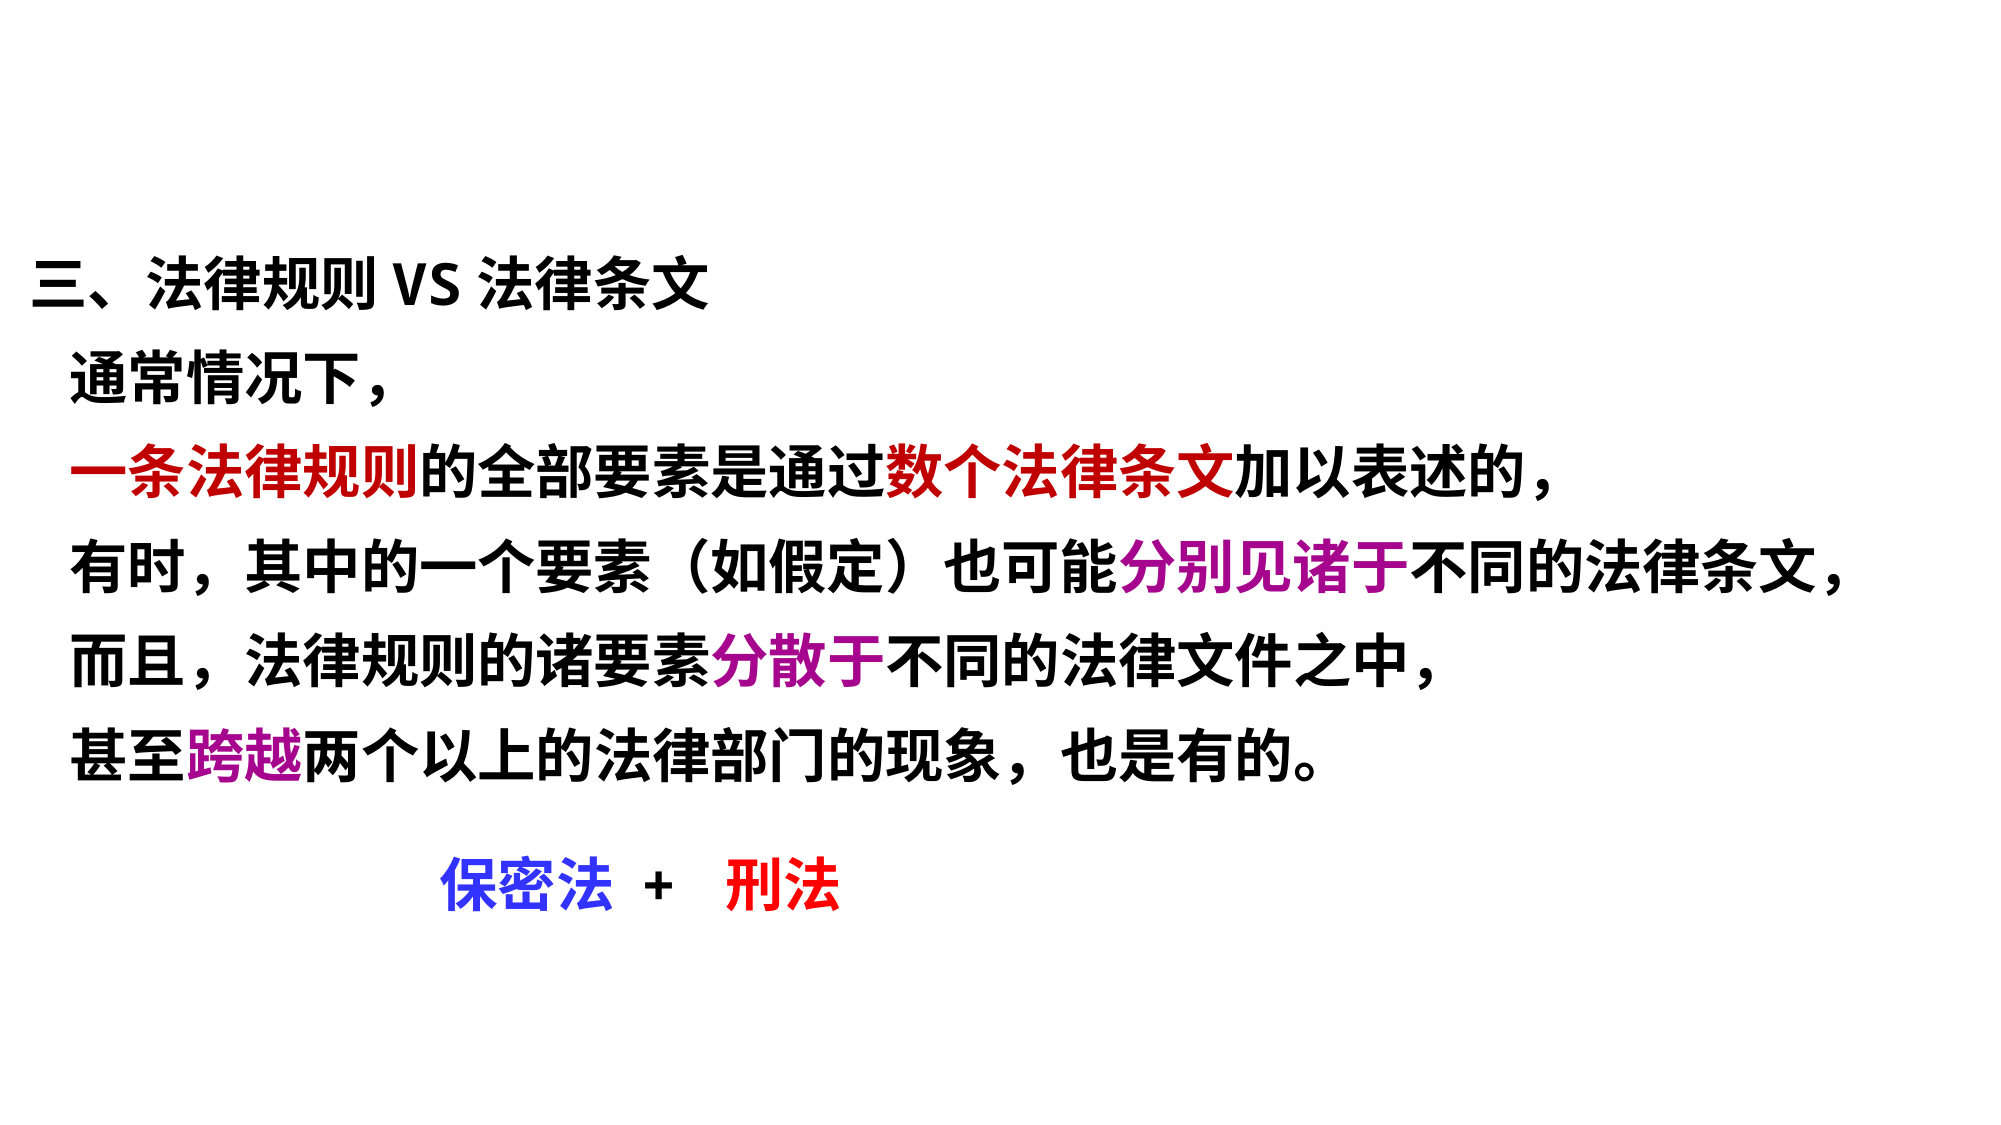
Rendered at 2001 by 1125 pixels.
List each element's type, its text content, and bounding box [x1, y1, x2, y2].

list 三、法律规则VS法律条文 通常情况下， 一条法律规则的全部要素是通过数个法律条文加以表述的， 有时，其中的一个要素（如假定）也可能分别见诸于不同的法律条文， 而且，法律规则的诸要素分散于不同的法律文件之中， 甚至跨越两个以上的法律部门的现象，也是有的。 [14, 214, 1986, 801]
text_box 保密法 + 刑法 [424, 840, 1262, 926]
